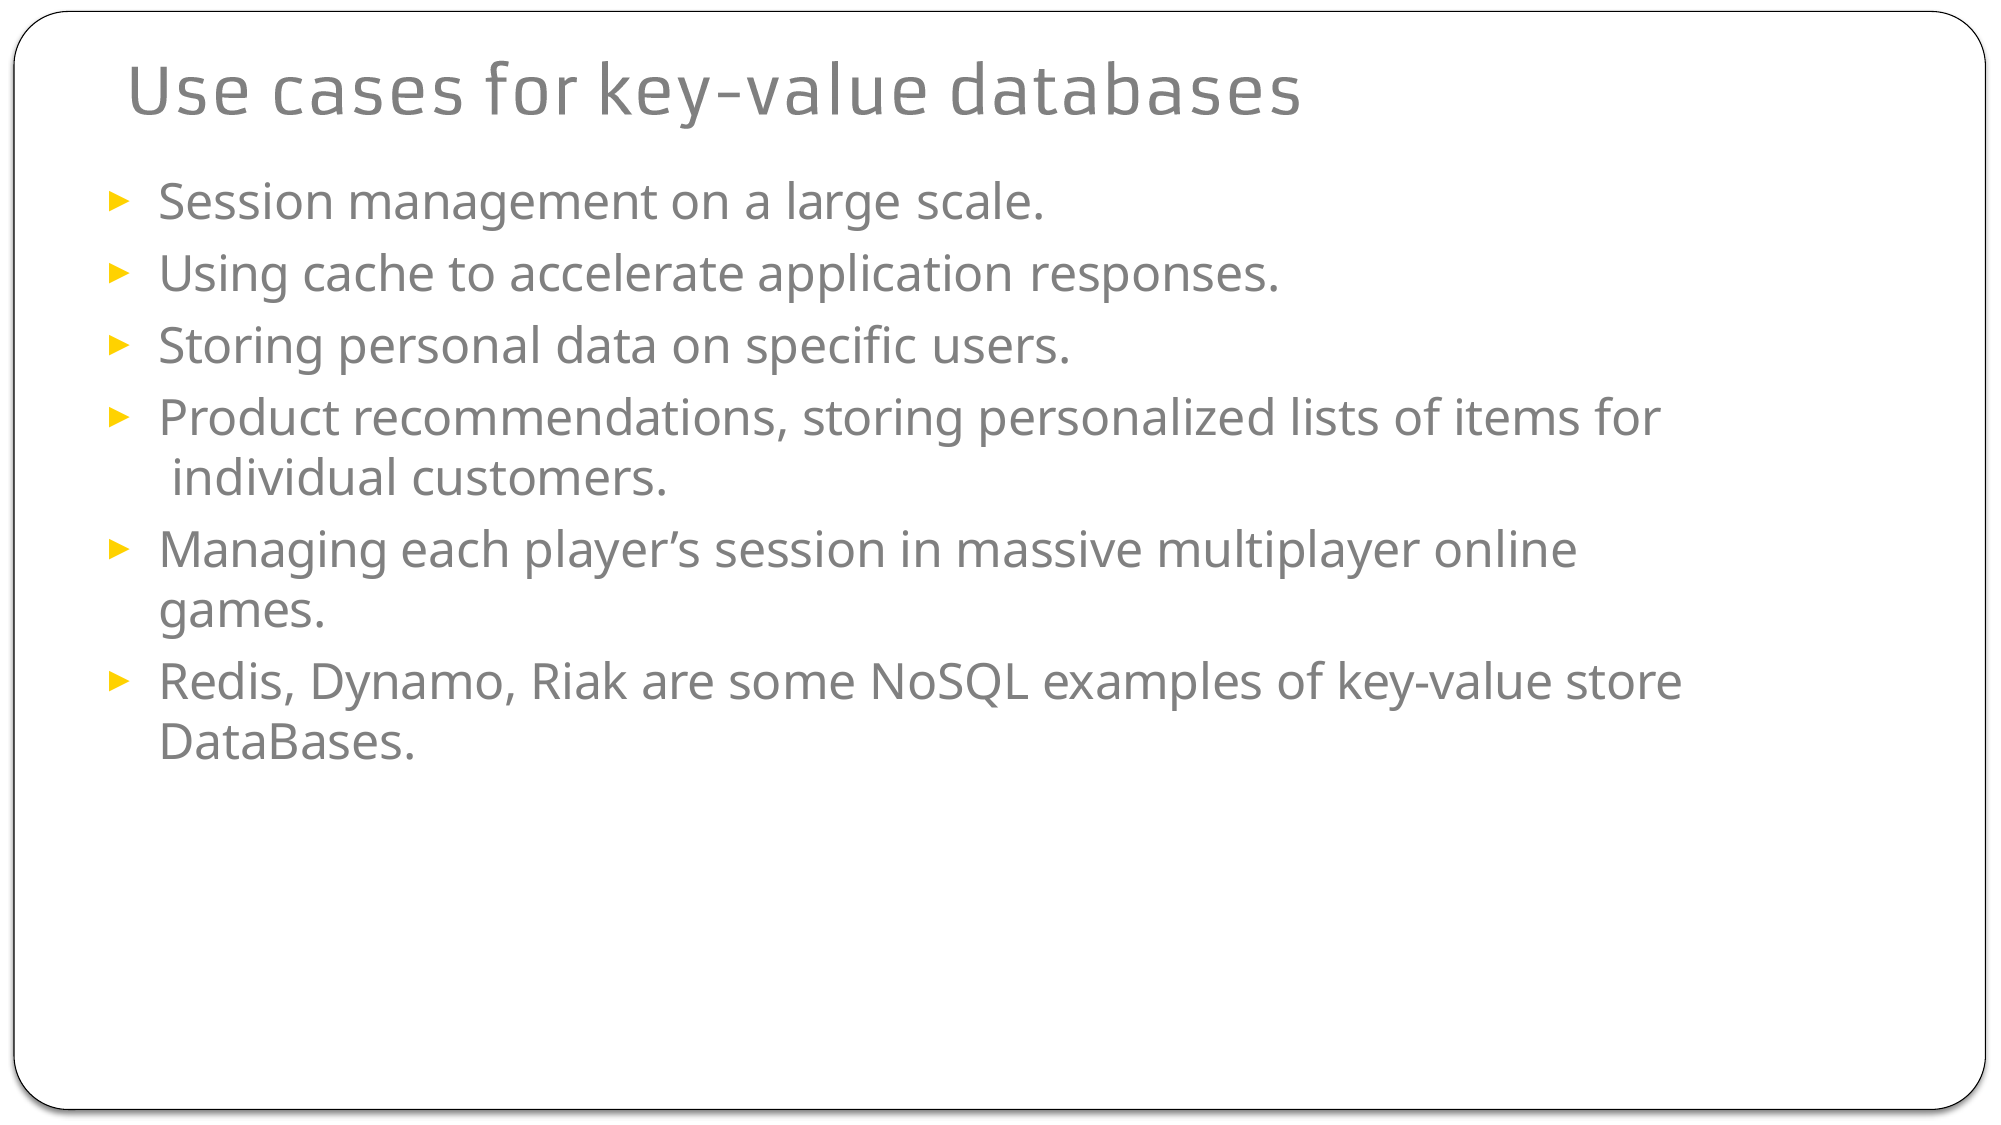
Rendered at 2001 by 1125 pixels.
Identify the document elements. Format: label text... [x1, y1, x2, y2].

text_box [125, 52, 1341, 132]
text_box Session management on a large scale. Using cache to accelerate application responses. Storing personal data on specific users. Product recommendations, storing personalized lists of items for individual customers. Managing each player’s session in massive multiplayer online games. Redis, Dynamo, Riak are some NoSQL examples of key-value store DataBases. [100, 155, 1767, 770]
